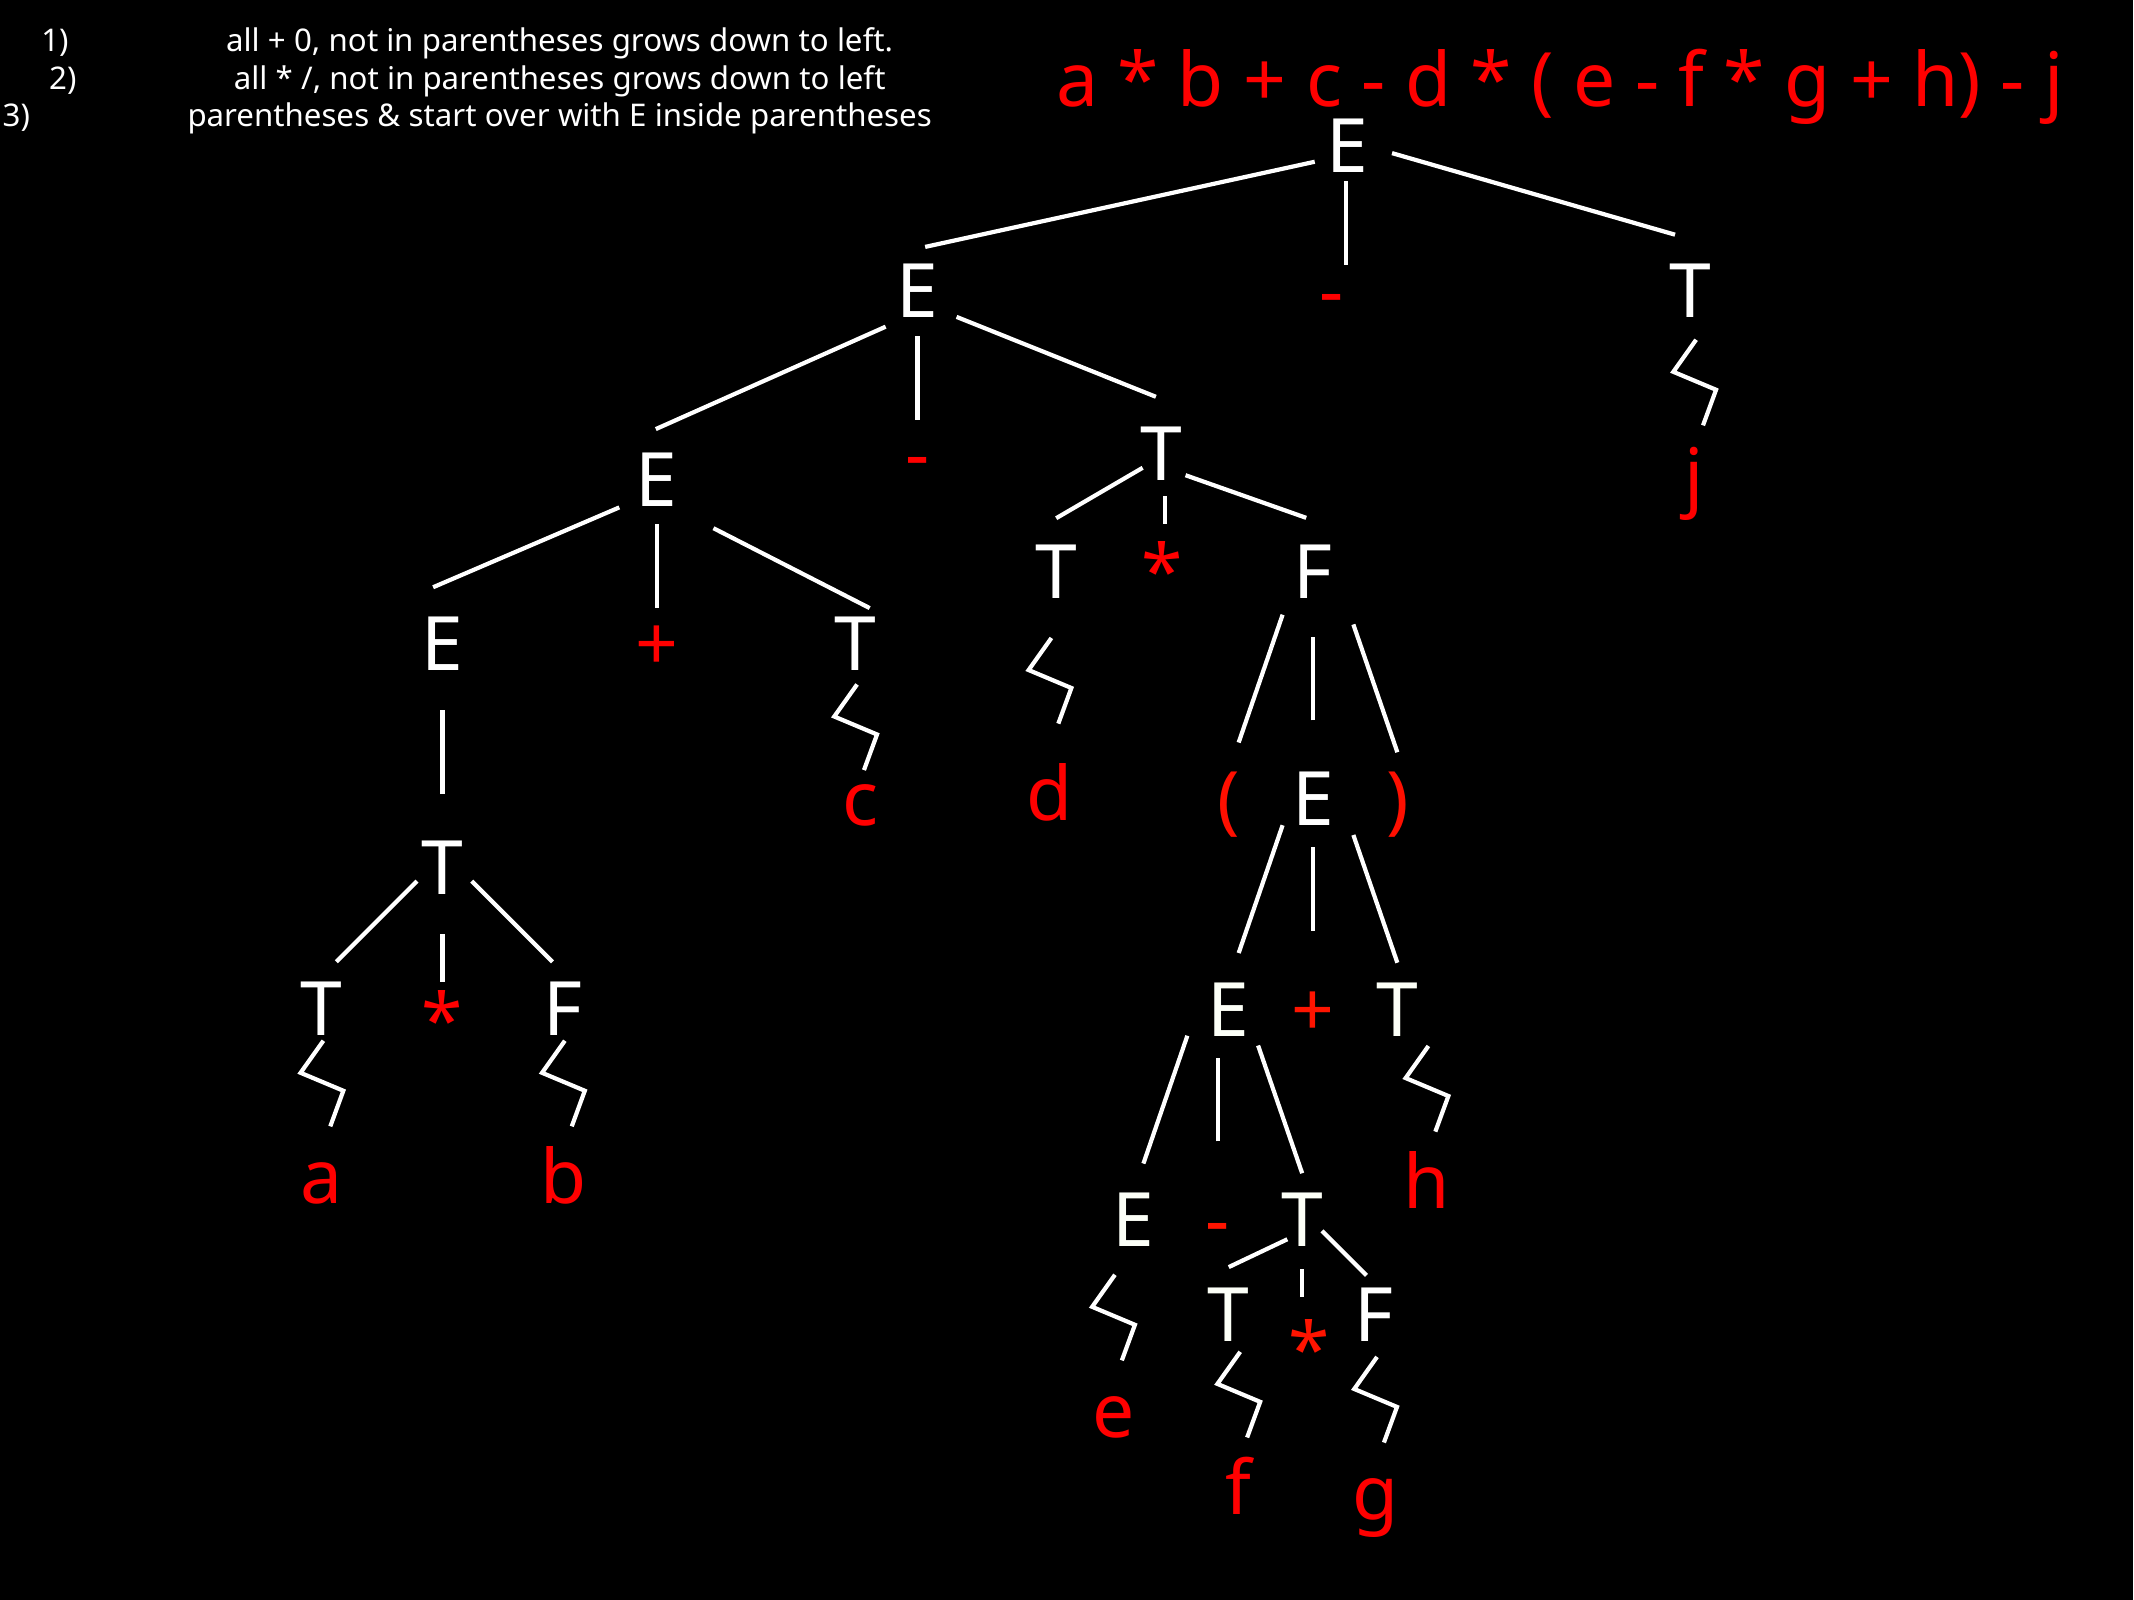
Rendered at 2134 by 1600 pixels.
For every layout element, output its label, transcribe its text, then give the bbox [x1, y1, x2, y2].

text_box [1673, 339, 1717, 426]
text_box j [1676, 418, 1713, 526]
text_box g [1343, 1436, 1407, 1543]
text_box [1405, 1045, 1449, 1132]
text_box h [1395, 1125, 1459, 1232]
text_box [300, 1040, 344, 1127]
text_box - [1197, 1163, 1239, 1270]
text_box b [531, 1119, 595, 1227]
text_box T [1660, 233, 1720, 341]
text_box [1092, 1274, 1135, 1361]
text_box E [888, 233, 947, 341]
text_box * [1280, 1292, 1339, 1400]
text_box E [1283, 742, 1343, 849]
text_box ( [1209, 742, 1249, 849]
text_box F [1346, 1258, 1403, 1365]
text_box f [1217, 1430, 1260, 1538]
text_box a [292, 1119, 352, 1227]
text_box E [1318, 89, 1378, 197]
text_box + [626, 586, 687, 694]
text_box T [1368, 952, 1427, 1060]
text_box T [1132, 396, 1191, 504]
text_box [1354, 1365, 1398, 1443]
text_box T [1272, 1163, 1332, 1270]
text_box c [834, 742, 888, 849]
text_box a * b + c - d * ( e - f * g + h) - j [1047, 23, 2074, 130]
text_box + [1283, 952, 1343, 1060]
text_box * [413, 964, 472, 1072]
text_box E [1199, 952, 1258, 1060]
text_box [1217, 1365, 1261, 1438]
text_box E [413, 586, 472, 694]
text_box E [627, 423, 686, 530]
text_box [542, 1040, 585, 1127]
text_box T [826, 586, 885, 694]
text_box all + 0, not in parentheses grows down to left. all * /, not in parentheses grows down to left parentheses & start over with E inside parentheses [0, 12, 942, 142]
text_box [1028, 637, 1072, 724]
text_box T [1199, 1258, 1258, 1365]
text_box E [1104, 1163, 1163, 1270]
text_box * [1132, 514, 1191, 622]
text_box F [1285, 514, 1341, 622]
text_box e [1083, 1353, 1143, 1461]
text_box [834, 684, 878, 771]
text_box T [1026, 514, 1086, 622]
text_box - [1310, 233, 1352, 341]
text_box T [413, 810, 472, 918]
text_box T [292, 952, 352, 1059]
text_box d [1018, 737, 1082, 844]
text_box ) [1377, 742, 1418, 849]
text_box - [896, 396, 938, 504]
text_box F [535, 952, 592, 1059]
